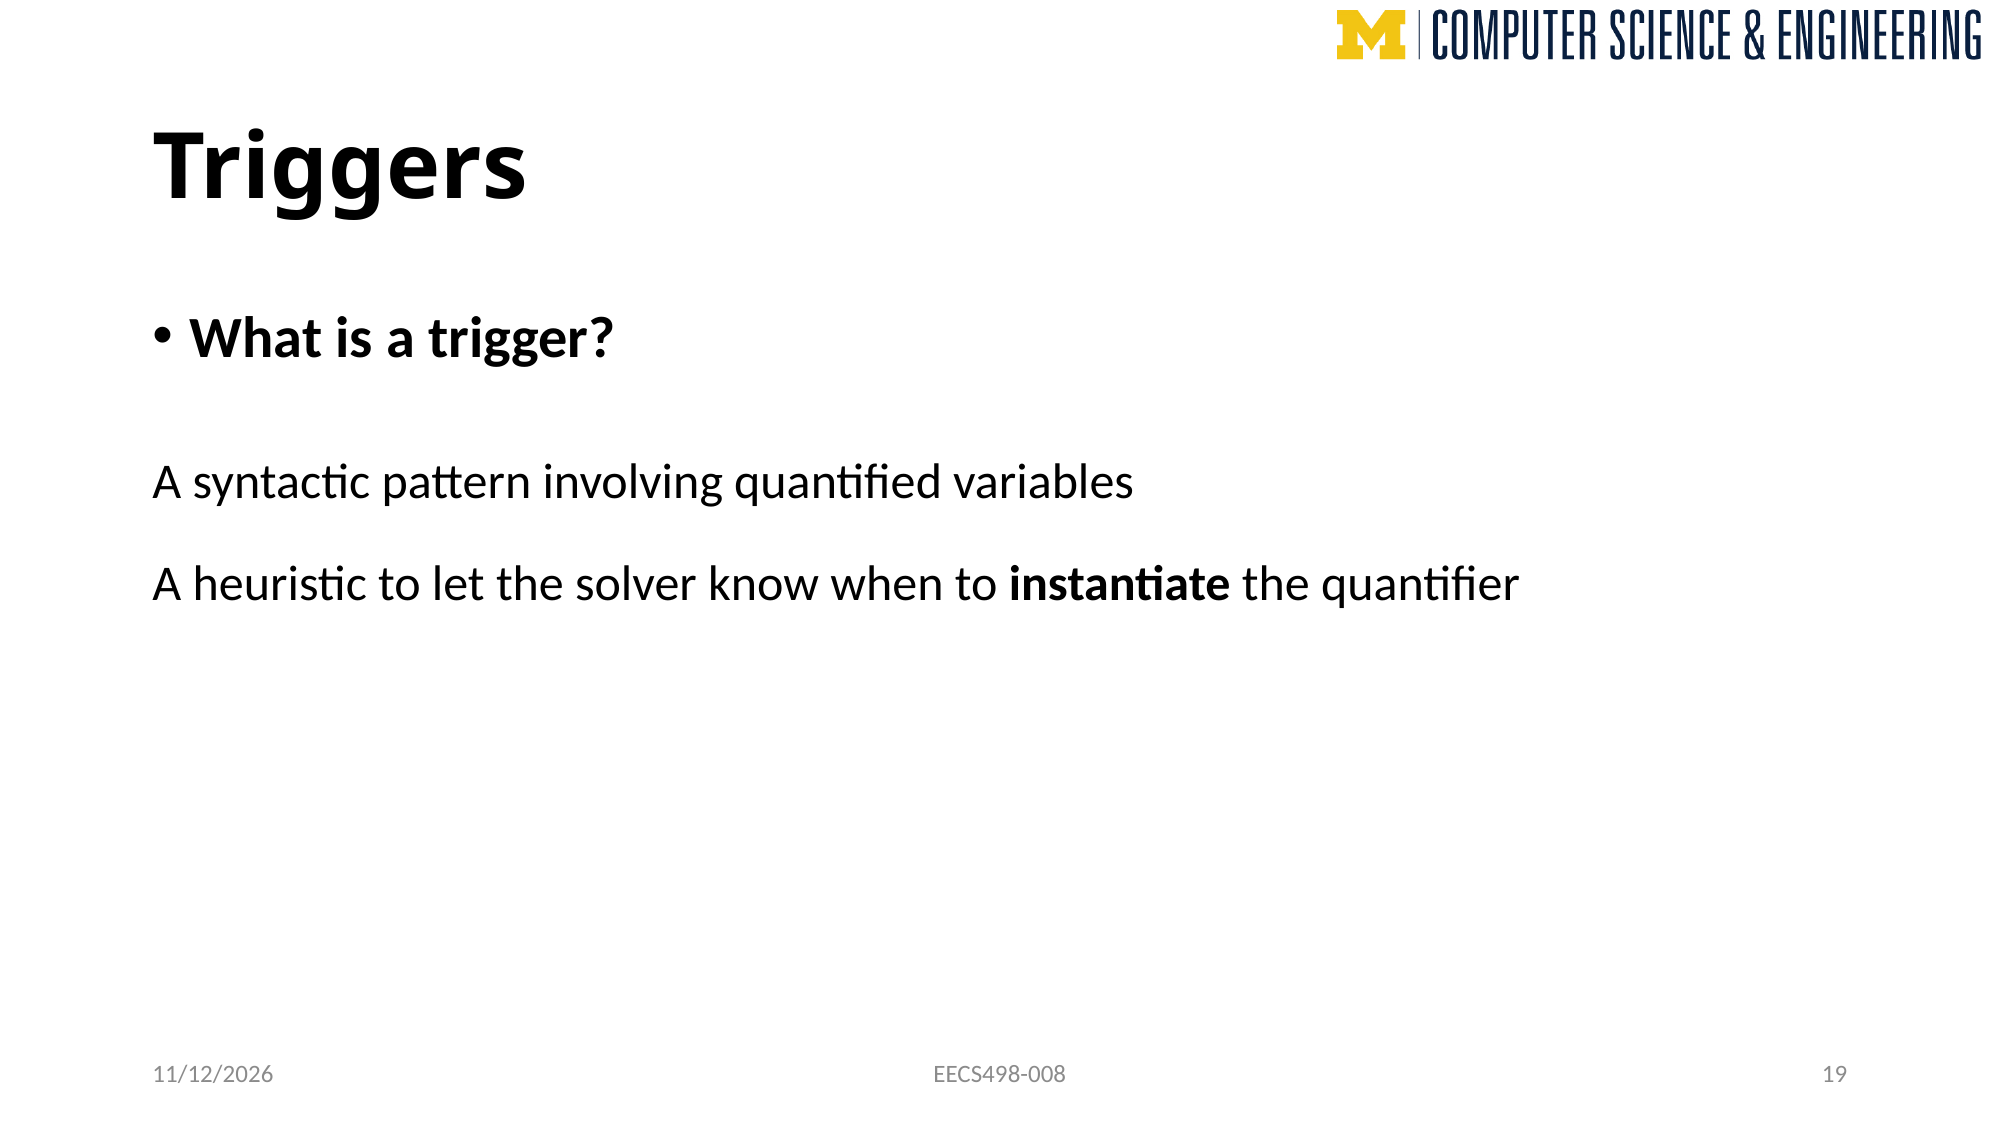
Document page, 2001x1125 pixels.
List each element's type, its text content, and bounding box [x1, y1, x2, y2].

list What is a trigger? A syntactic pattern involving quantified variables A heuristic to let the solver know when to instantiate the quantifier [137, 299, 1863, 1014]
picture [1337, 9, 1981, 60]
footer EECS498-008 [662, 1042, 1338, 1103]
title Triggers [137, 59, 1863, 278]
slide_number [137, 1042, 588, 1103]
slide_number 19 [1412, 1042, 1863, 1103]
